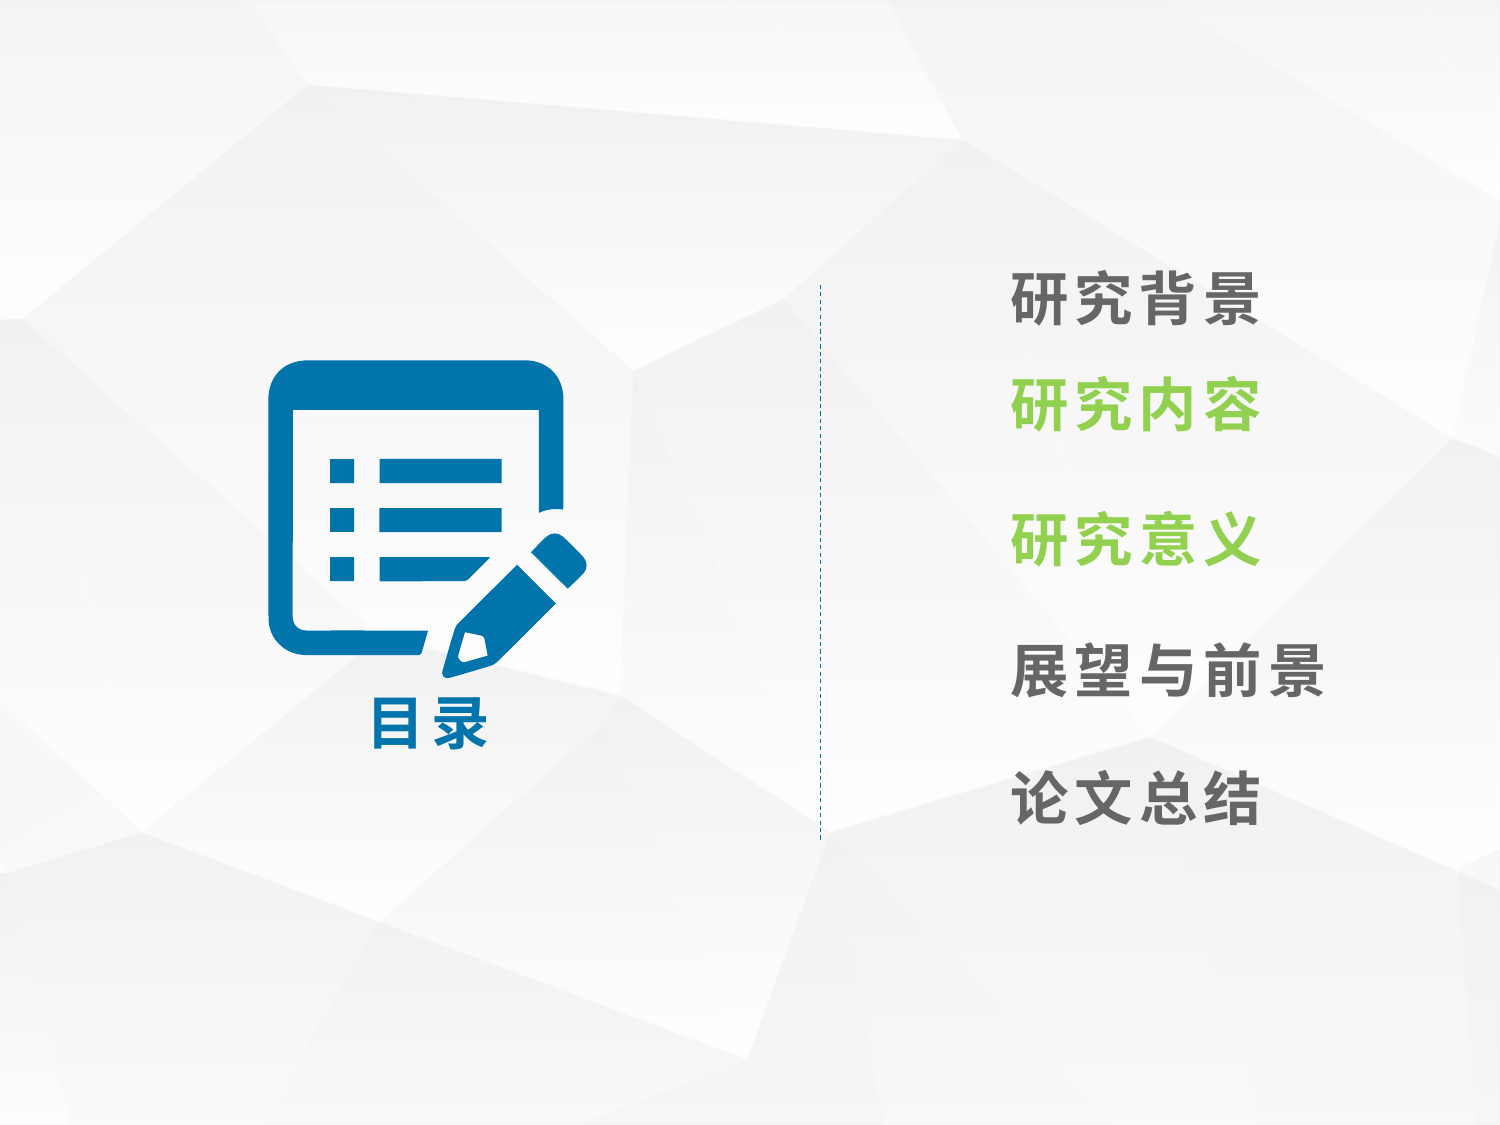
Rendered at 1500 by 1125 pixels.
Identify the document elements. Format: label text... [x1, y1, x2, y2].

text_box 目录 [210, 678, 647, 764]
text_box 展望与前景 [995, 626, 1364, 712]
text_box 研究意义 [995, 495, 1290, 581]
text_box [268, 360, 588, 679]
picture [0, 0, 1500, 1125]
text_box 研究内容 [995, 360, 1290, 446]
text_box 研究背景 [995, 254, 1290, 340]
text_box 论文总结 [995, 754, 1291, 840]
